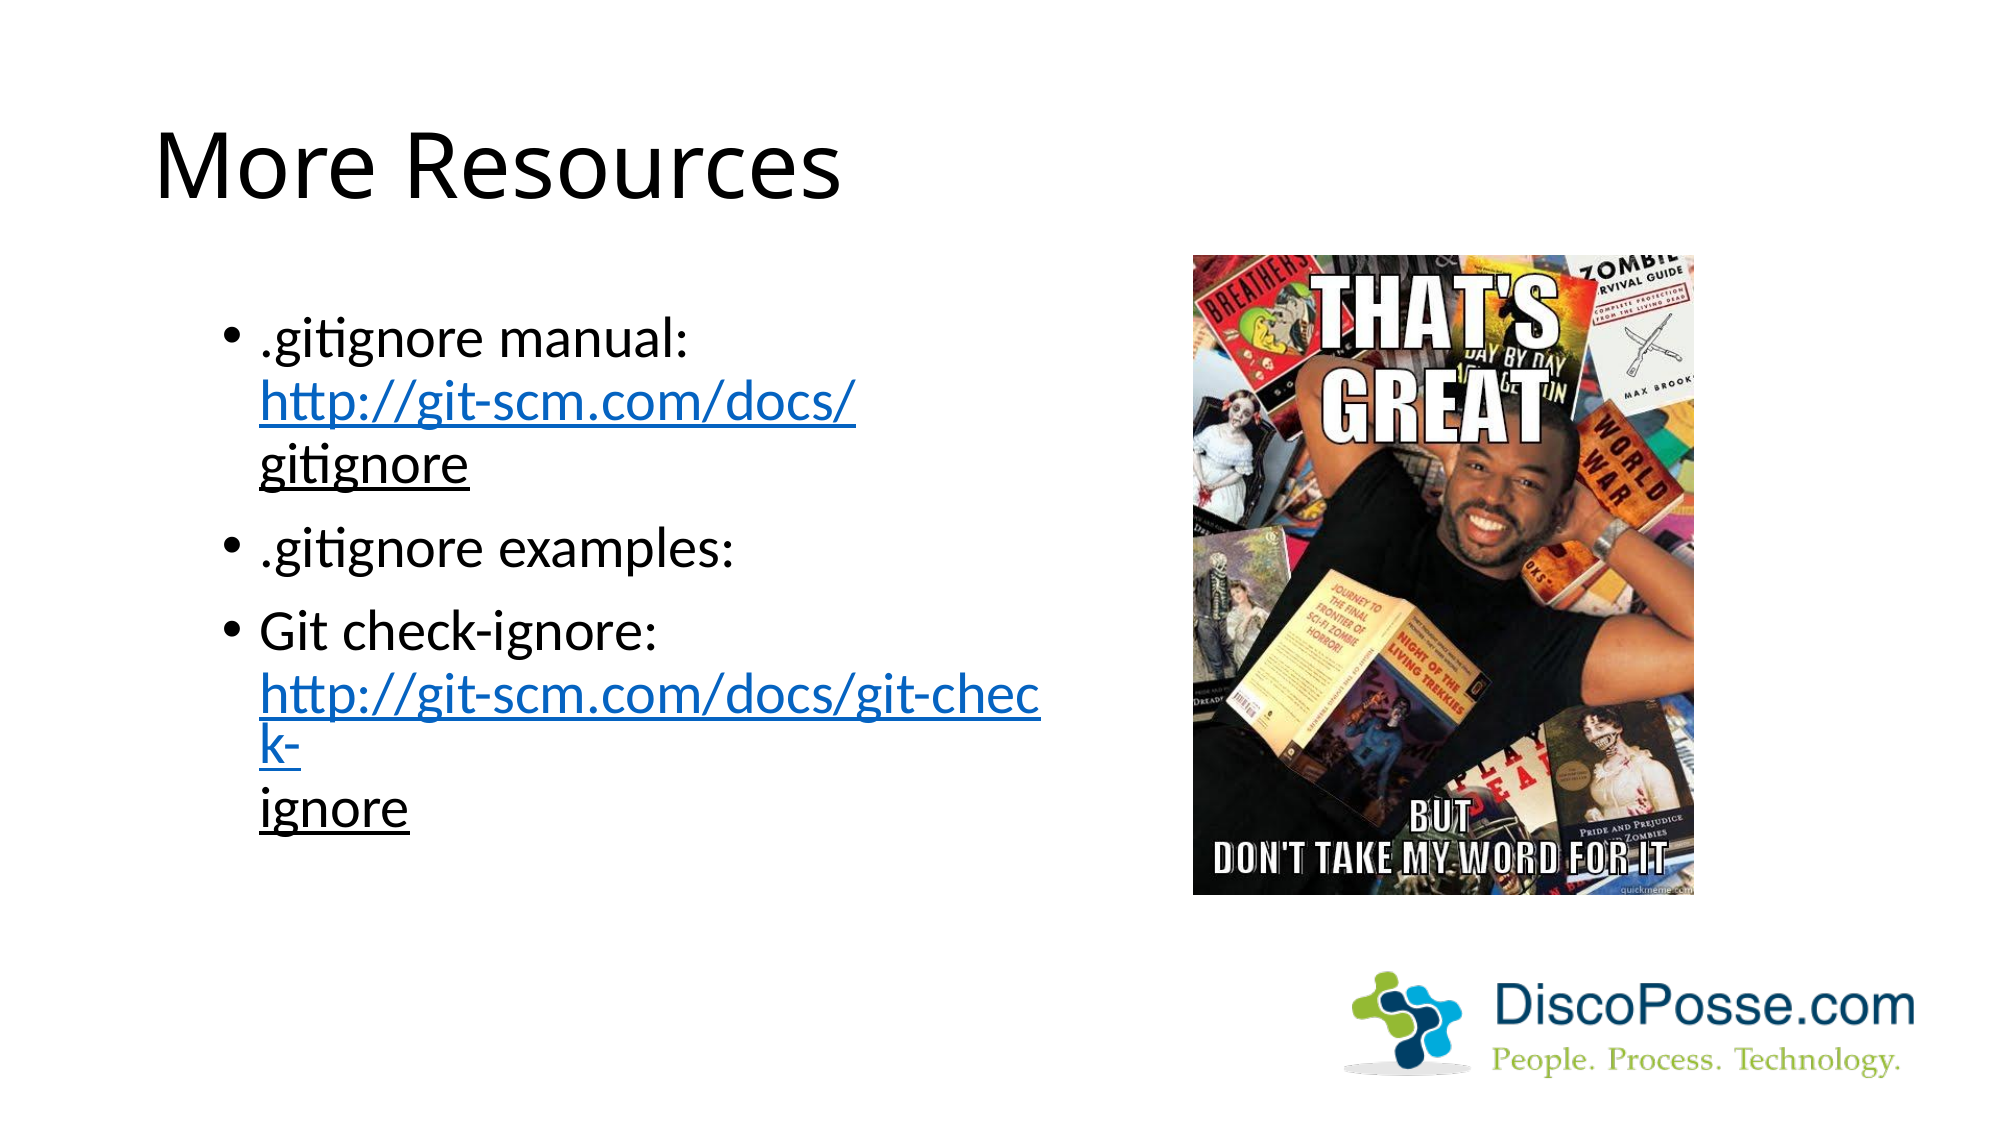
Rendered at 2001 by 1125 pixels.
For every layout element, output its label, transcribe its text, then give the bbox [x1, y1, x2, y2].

picture [1193, 255, 1914, 1125]
title More Resources [137, 59, 1863, 278]
list .gitignore manual: http://git-scm.com/docs/gitignore .gitignore examples: Git check-ignore: http://git-scm.com/docs/git-check-ignore [206, 299, 1057, 1014]
